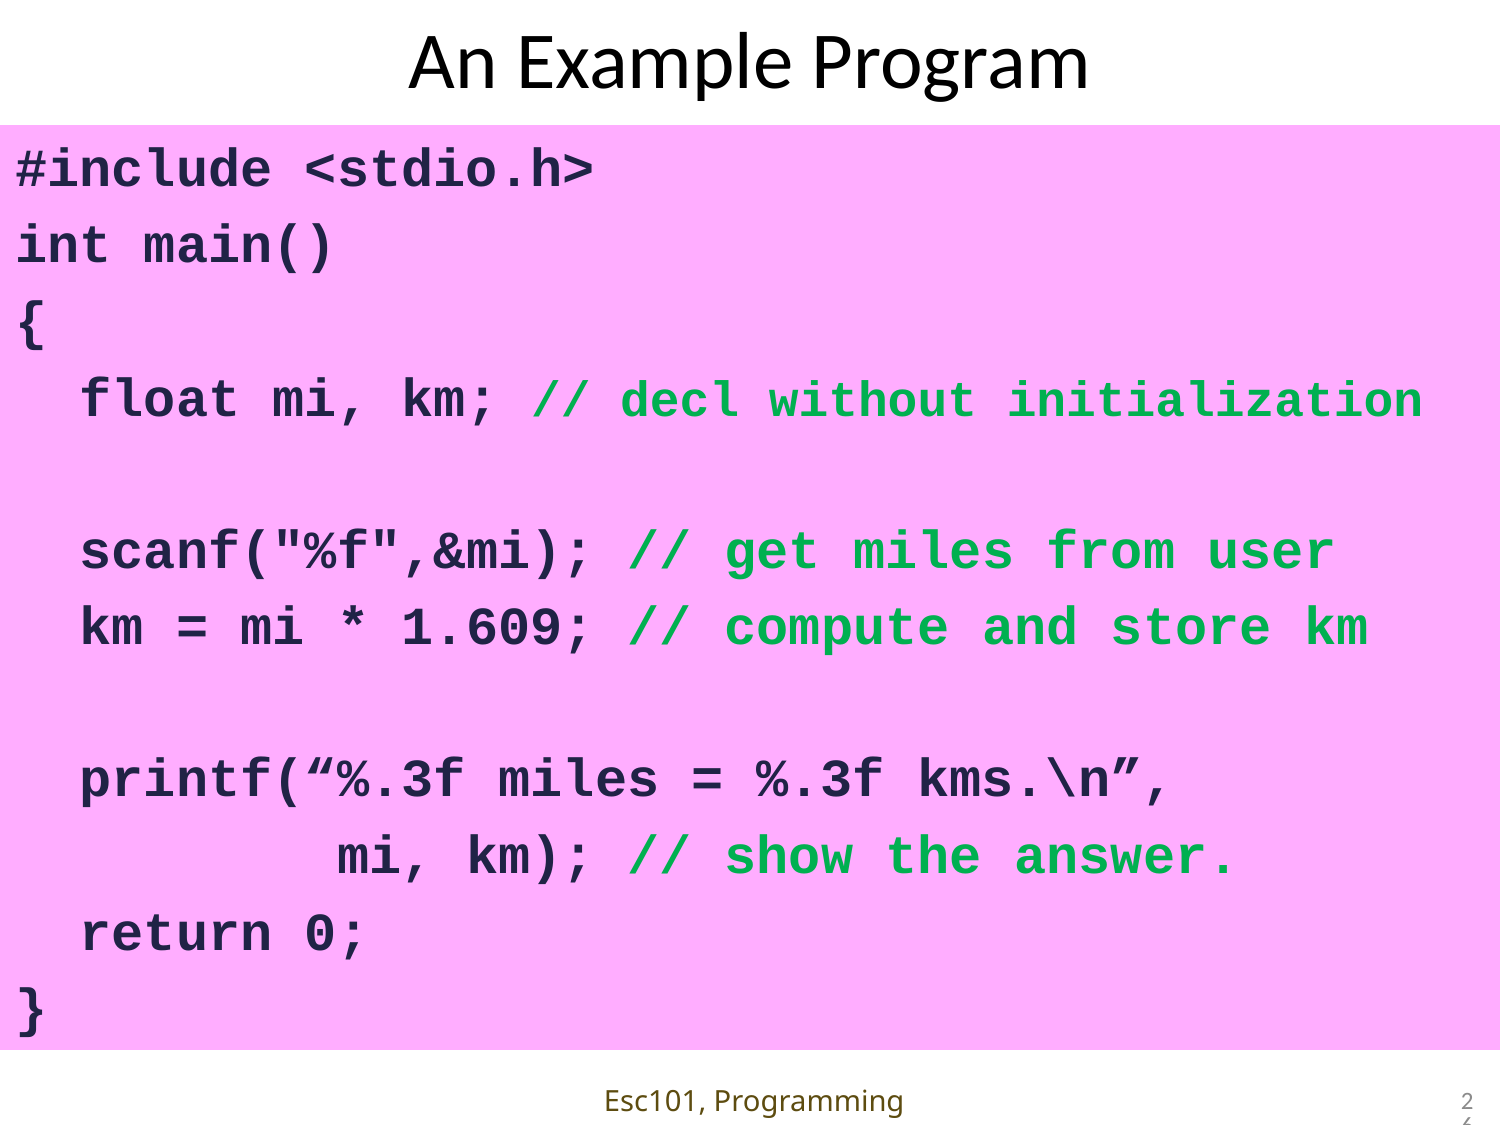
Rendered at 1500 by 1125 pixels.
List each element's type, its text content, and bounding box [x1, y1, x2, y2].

text_box Esc101, Programming [483, 1075, 1025, 1125]
list #include <stdio.h> int main() { float mi, km; // decl without initialization scanf("%f",&mi); // get miles from user km = mi * 1.609; // compute and store km printf(“%.3f miles = %.3f kms.\n”, mi, km); // show the answer. return 0; } [0, 125, 1500, 1050]
slide_number 26 [1445, 1074, 1500, 1125]
title An Example Program [24, 0, 1475, 113]
